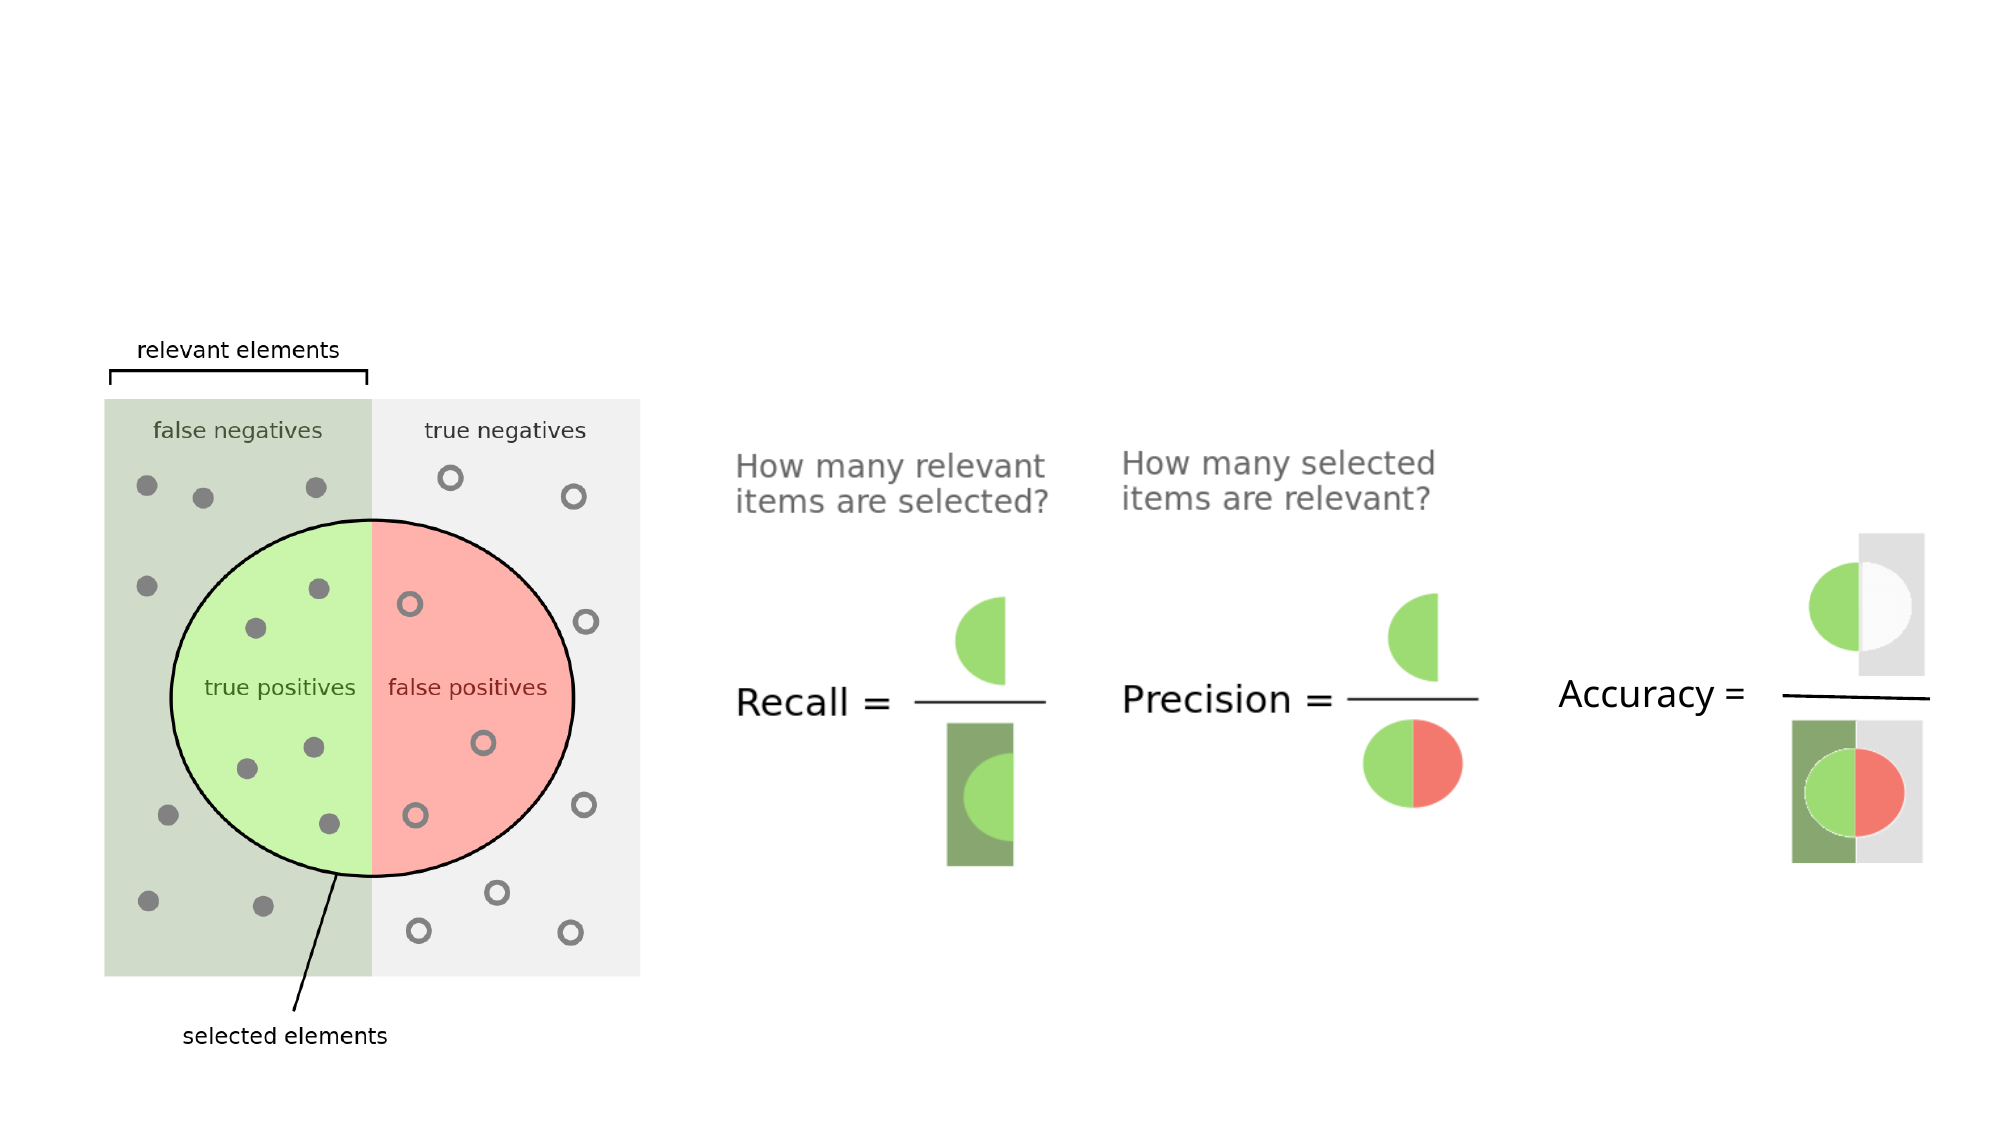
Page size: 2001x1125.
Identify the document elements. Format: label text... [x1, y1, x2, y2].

text_box Accuracy = [1543, 662, 1771, 723]
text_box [1782, 695, 1930, 699]
picture [692, 373, 1060, 988]
picture [1118, 370, 1497, 985]
picture [1771, 713, 1943, 879]
picture [62, 314, 682, 1055]
picture [1778, 525, 1945, 692]
